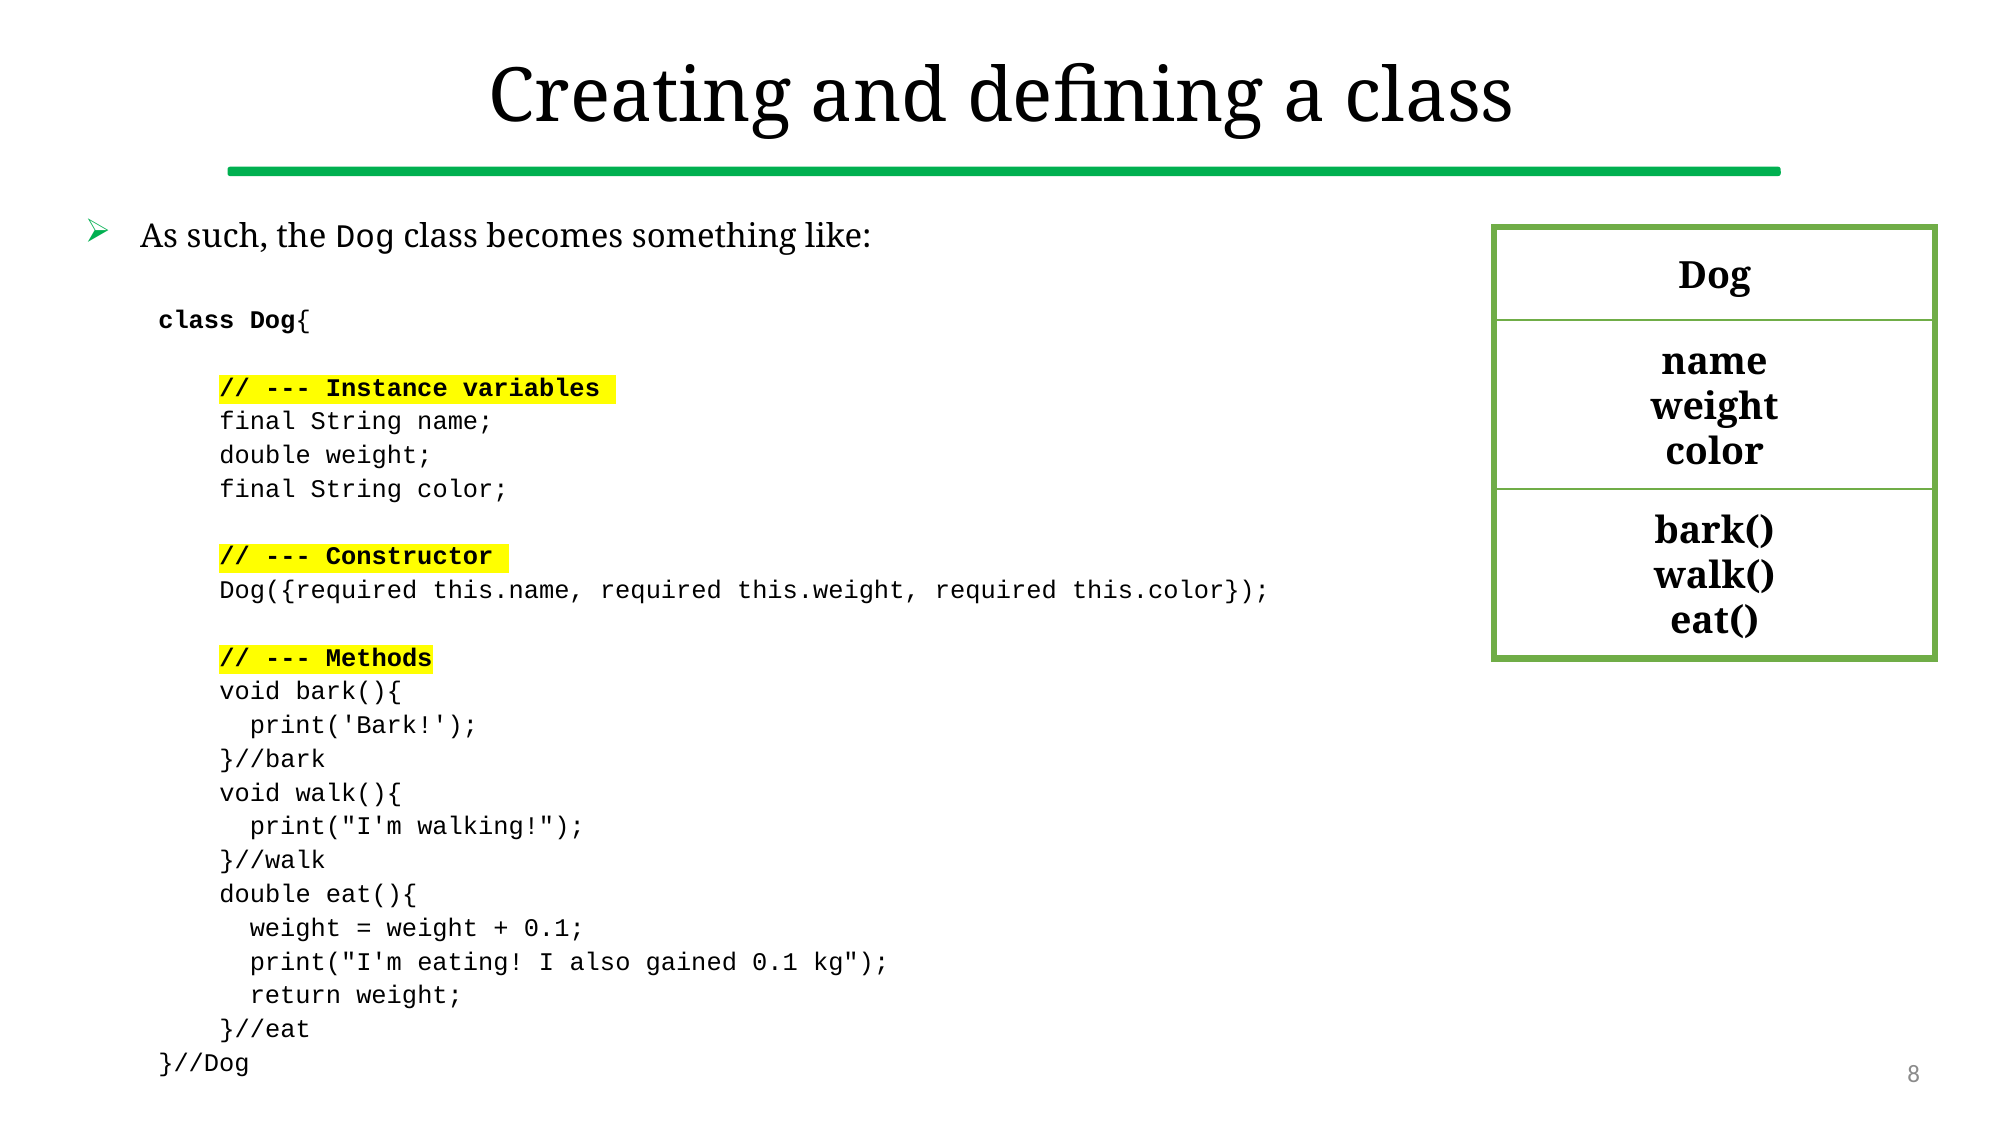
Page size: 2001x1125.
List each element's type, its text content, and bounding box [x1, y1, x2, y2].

title Creating and defining a class [70, 26, 1936, 168]
list As such, the Dog class becomes something like: class Dog{ // --- Instance variables final String name; double weight; final String color; // --- Constructor Dog({required this.name, required this.weight, required this.color}); // --- Methods void bark(){ print('Bark!'); }//bark void walk(){ print("I'm walking!"); }//walk double eat(){ weight = weight + 0.1; print("I'm eating! I also gained 0.1 kg"); return weight; }//eat }//Dog [70, 211, 1516, 1094]
text_box [1493, 226, 1936, 659]
slide_number 8 [1412, 1042, 1936, 1103]
